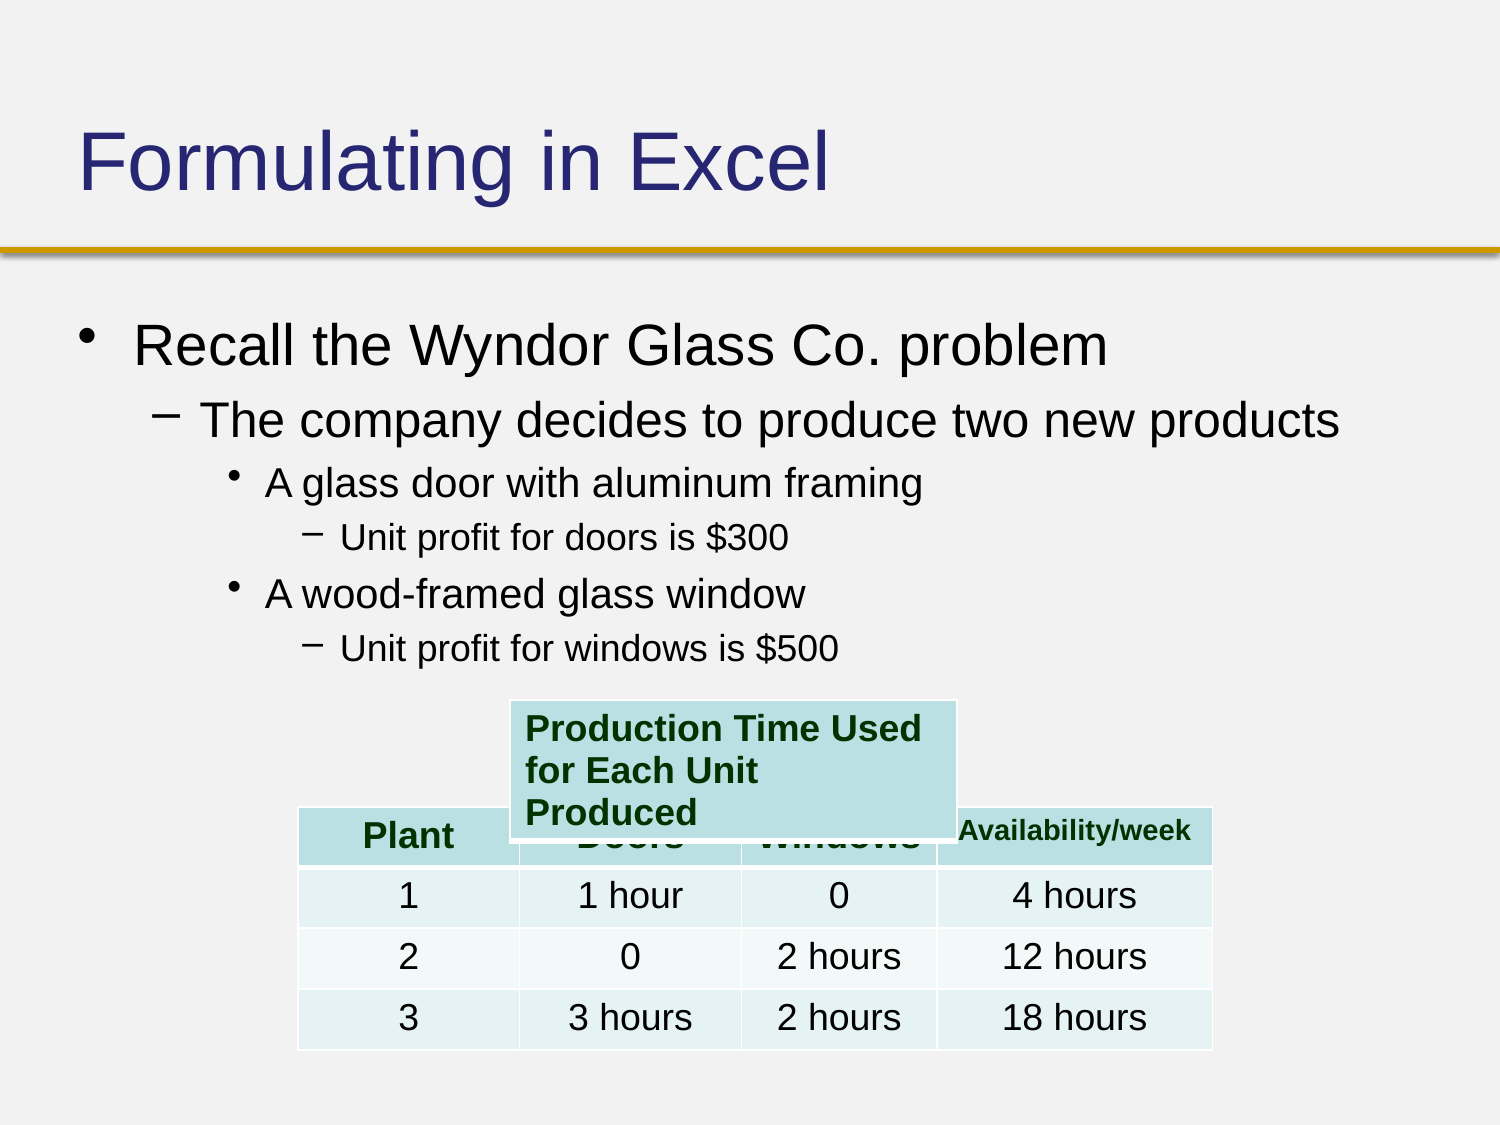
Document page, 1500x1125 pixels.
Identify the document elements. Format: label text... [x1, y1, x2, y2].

table_cell 2 [299, 929, 519, 988]
table_cell 2 hours [742, 990, 936, 1049]
table_header Plant [299, 808, 519, 865]
table_header Availability/week [938, 808, 1212, 865]
table_cell 2 hours [742, 929, 936, 988]
table_cell 1 [299, 870, 519, 927]
table_cell 3 [299, 990, 519, 1049]
table_cell 3 hours [520, 990, 741, 1049]
list Recall the Wyndor Glass Co. problem The company decides to produce two new products A glass door with aluminum framing Unit profit for doors is $300 A wood-framed glass window Unit profit for windows is $500 [62, 299, 1438, 1001]
table_cell 18 hours [938, 990, 1212, 1049]
table_cell 0 [520, 929, 741, 988]
table_header Doors [520, 844, 741, 865]
table_cell 12 hours [938, 929, 1212, 988]
title Formulating in Excel [62, 99, 1438, 288]
table_header Production Time Used for Each Unit Produced [511, 701, 956, 838]
table_cell 4 hours [938, 870, 1212, 927]
table_header Windows [742, 844, 936, 865]
table_cell 1 hour [520, 870, 741, 927]
table_cell 0 [742, 870, 936, 927]
